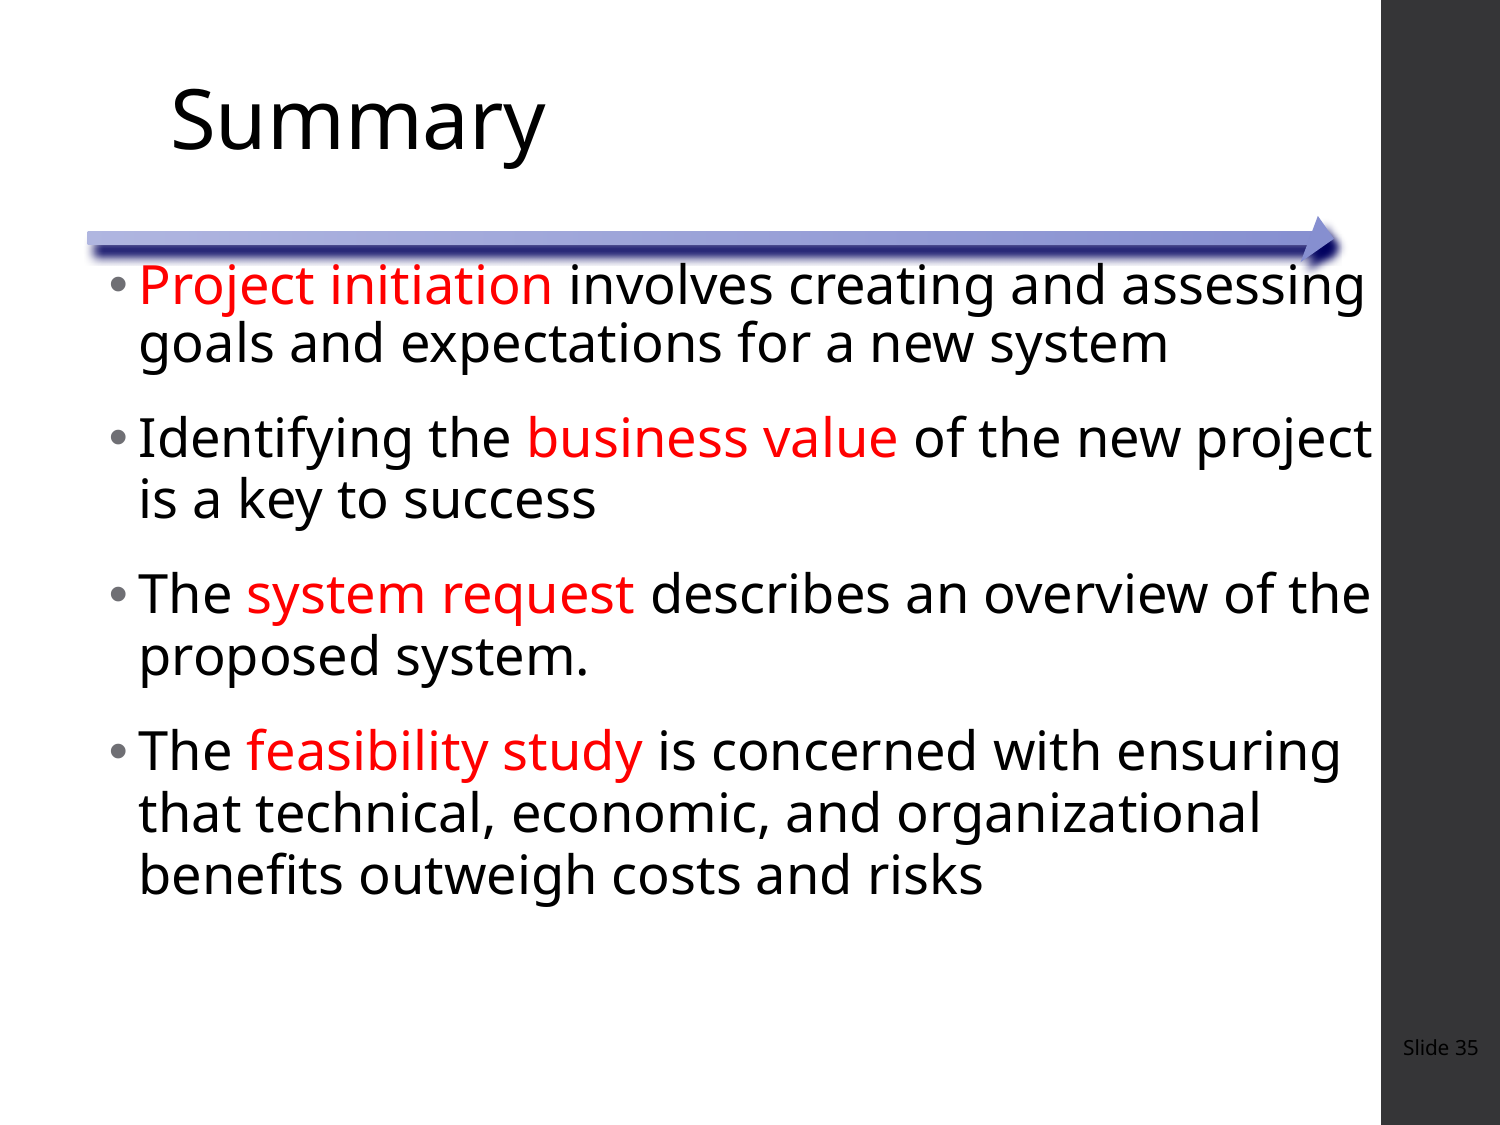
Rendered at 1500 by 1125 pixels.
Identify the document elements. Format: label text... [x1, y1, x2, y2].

list Project initiation involves creating and assessing goals and expectations for a new system Identifying the business value of the new project is a key to success The system request describes an overview of the proposed system. The feasibility study is concerned with ensuring that technical, economic, and organizational benefits outweigh costs and risks [93, 249, 1413, 1125]
title Summary [155, 59, 1348, 175]
text_box Slide ‹#› [1384, 1012, 1498, 1110]
